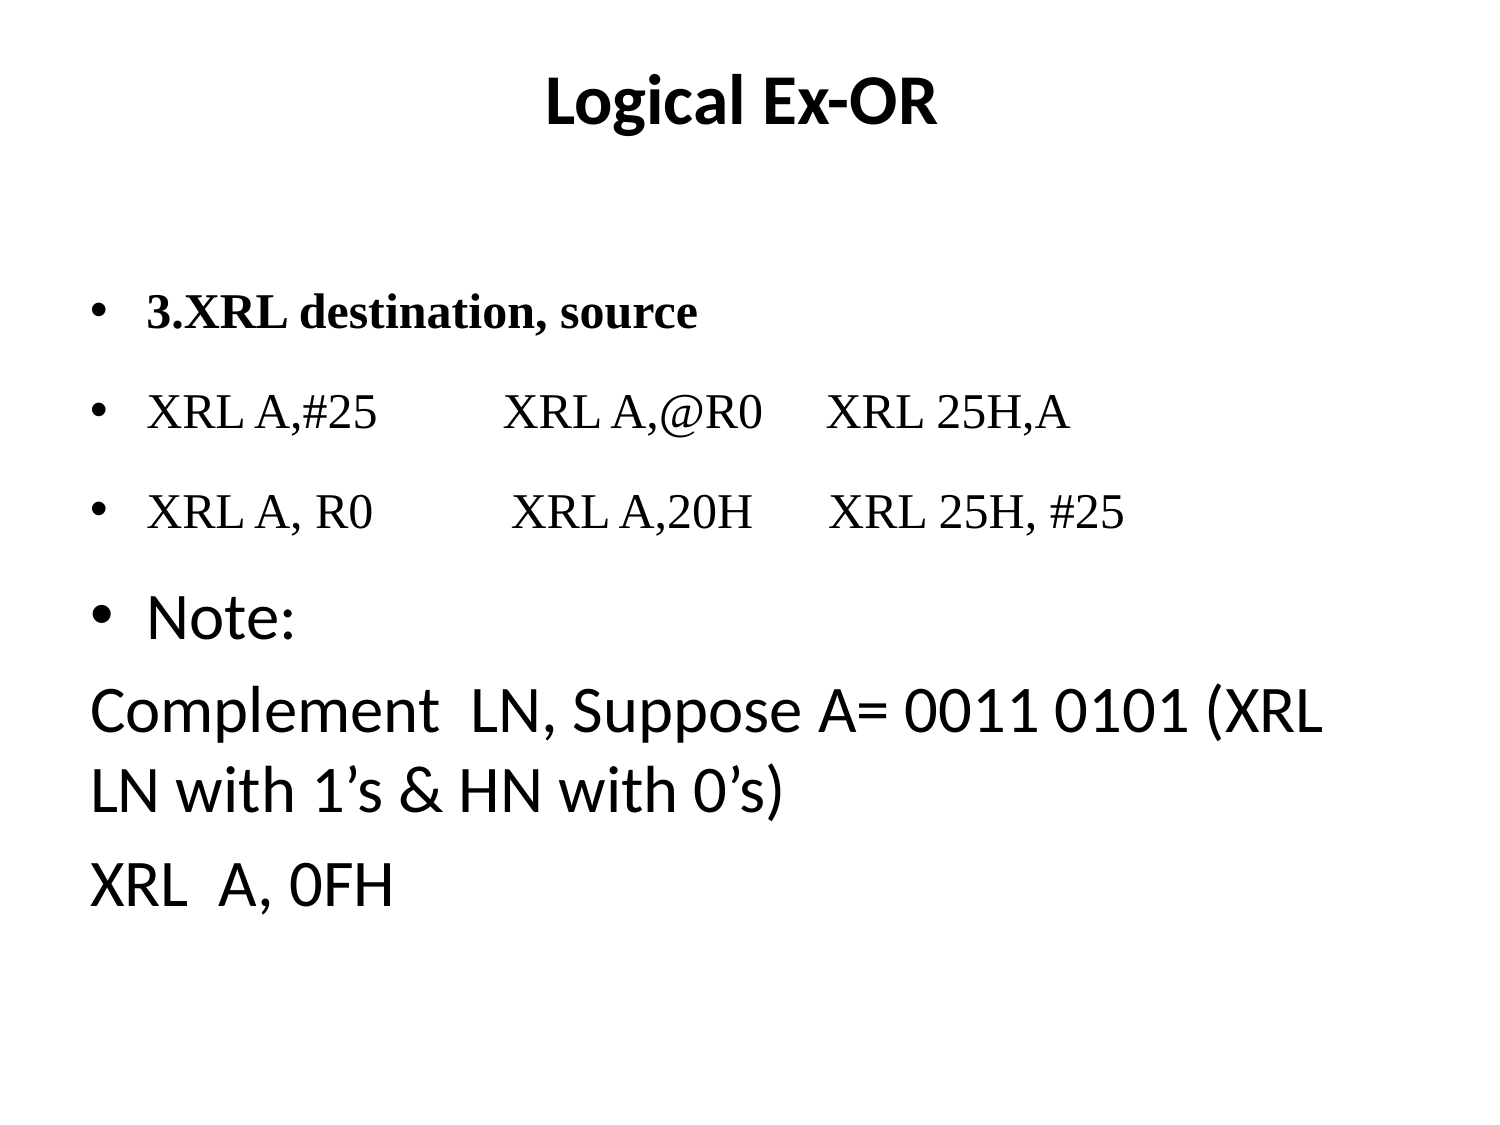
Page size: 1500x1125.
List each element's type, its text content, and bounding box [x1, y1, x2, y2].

title Logical Ex-OR [75, 45, 1425, 233]
list 3.XRL destination, source XRL A,#25 XRL A,@R0 XRL 25H,A XRL A, R0 XRL A,20H XRL 25H, #25 Note: Complement LN, Suppose A= 0011 0101 (XRL LN with 1’s & HN with 0’s) XRL A, 0FH [75, 262, 1425, 1005]
